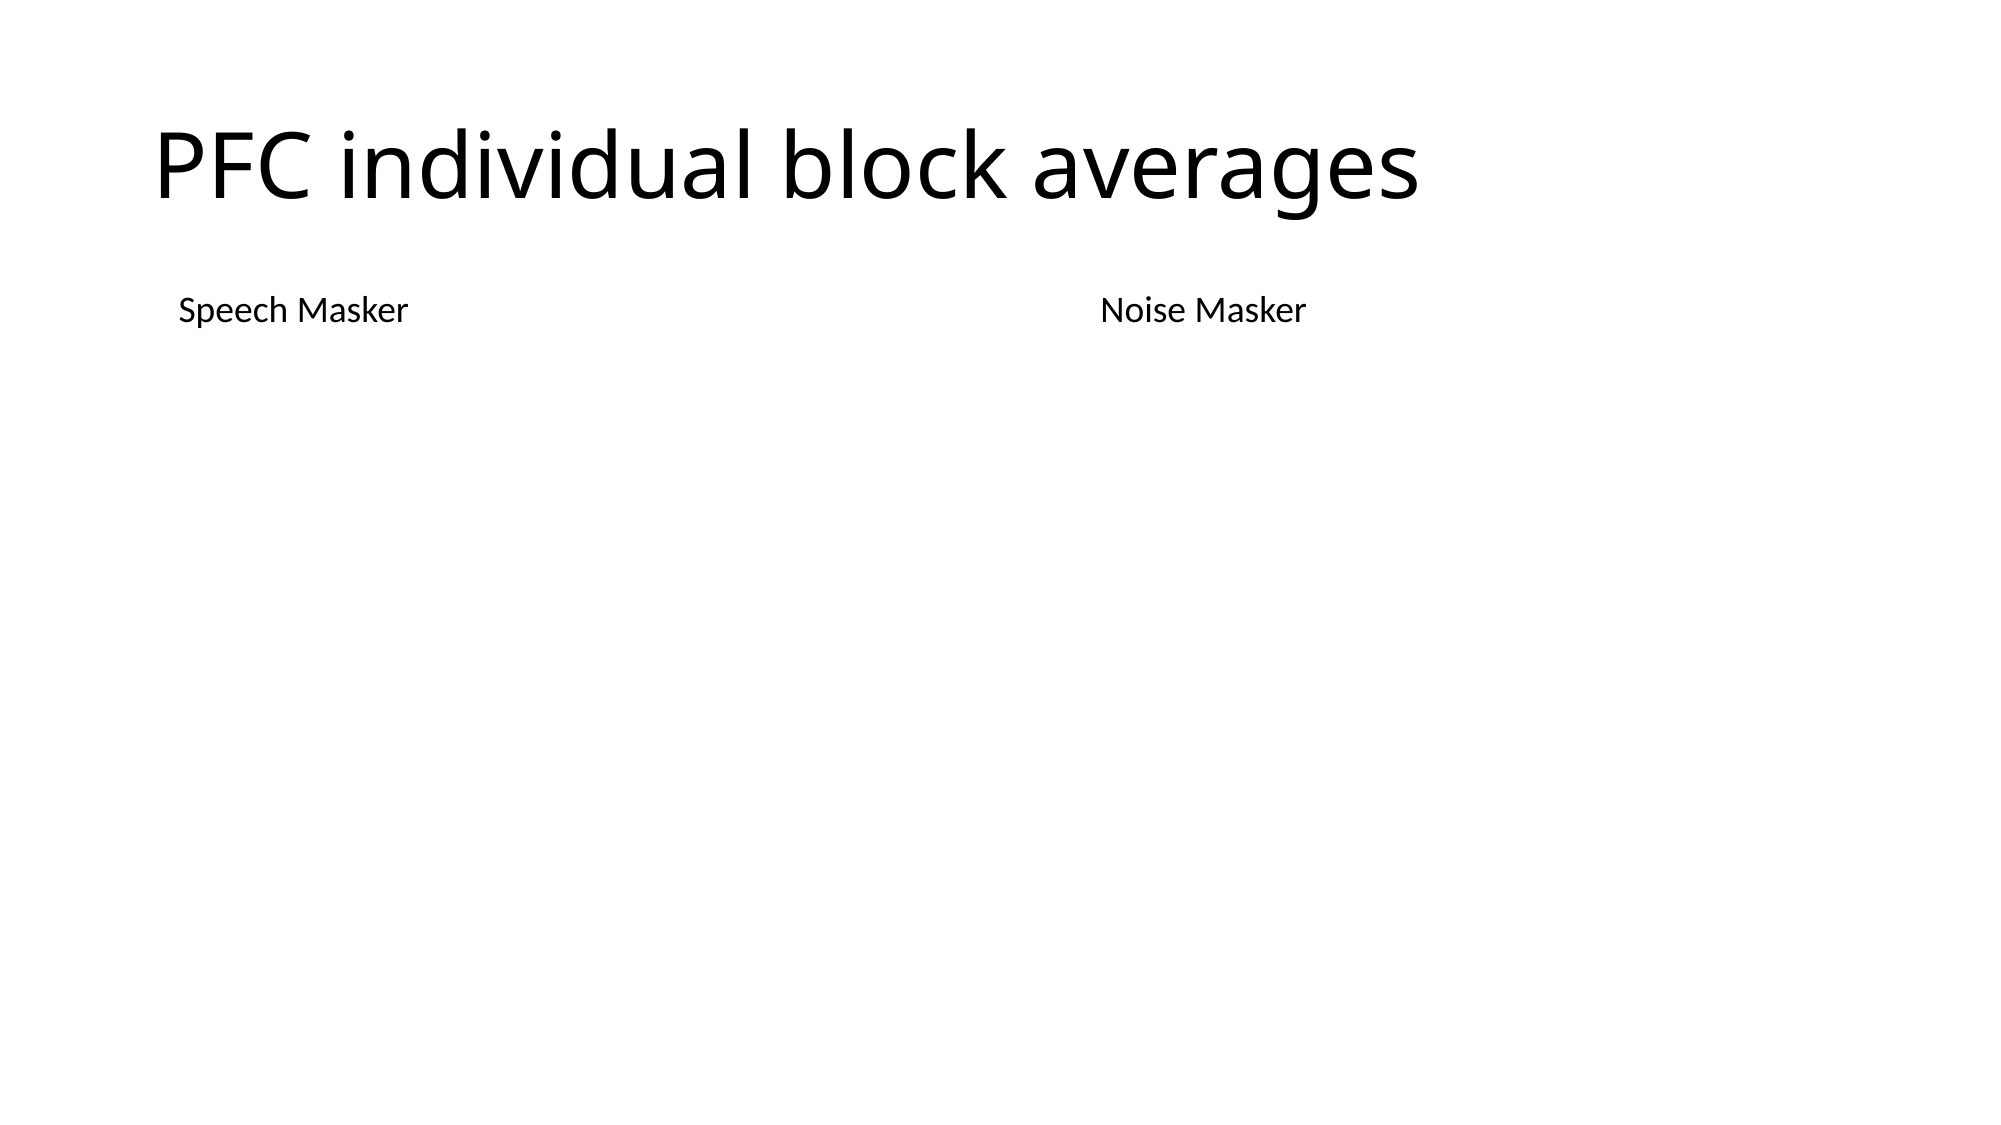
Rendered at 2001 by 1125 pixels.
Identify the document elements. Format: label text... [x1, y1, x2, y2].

text_box Noise Masker [1085, 277, 1812, 337]
title PFC individual block averages [137, 59, 1863, 278]
text_box Speech Masker [163, 277, 890, 337]
